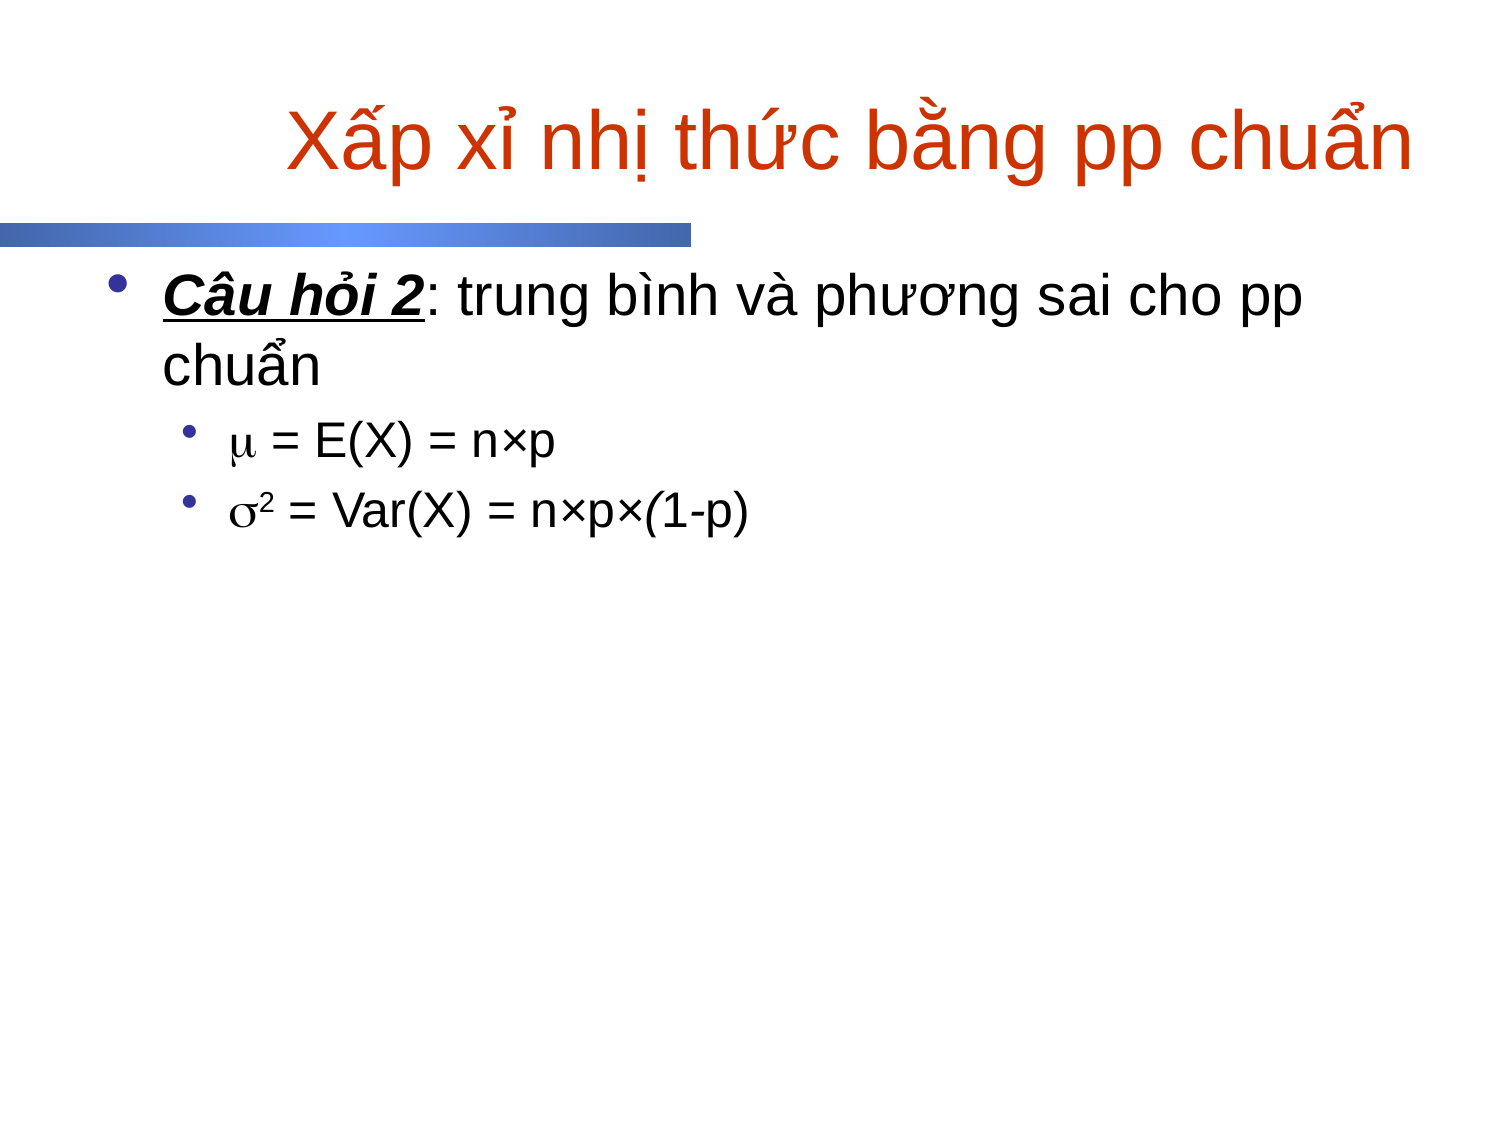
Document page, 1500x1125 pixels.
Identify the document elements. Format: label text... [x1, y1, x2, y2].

list Câu hỏi 2: trung bình và phương sai cho pp chuẩn  = E(X) = n×p 2 = Var(X) = n×p×(1-p) [91, 249, 1405, 1077]
title Xấp xỉ nhị thức bằng pp chuẩn [230, 42, 1471, 231]
